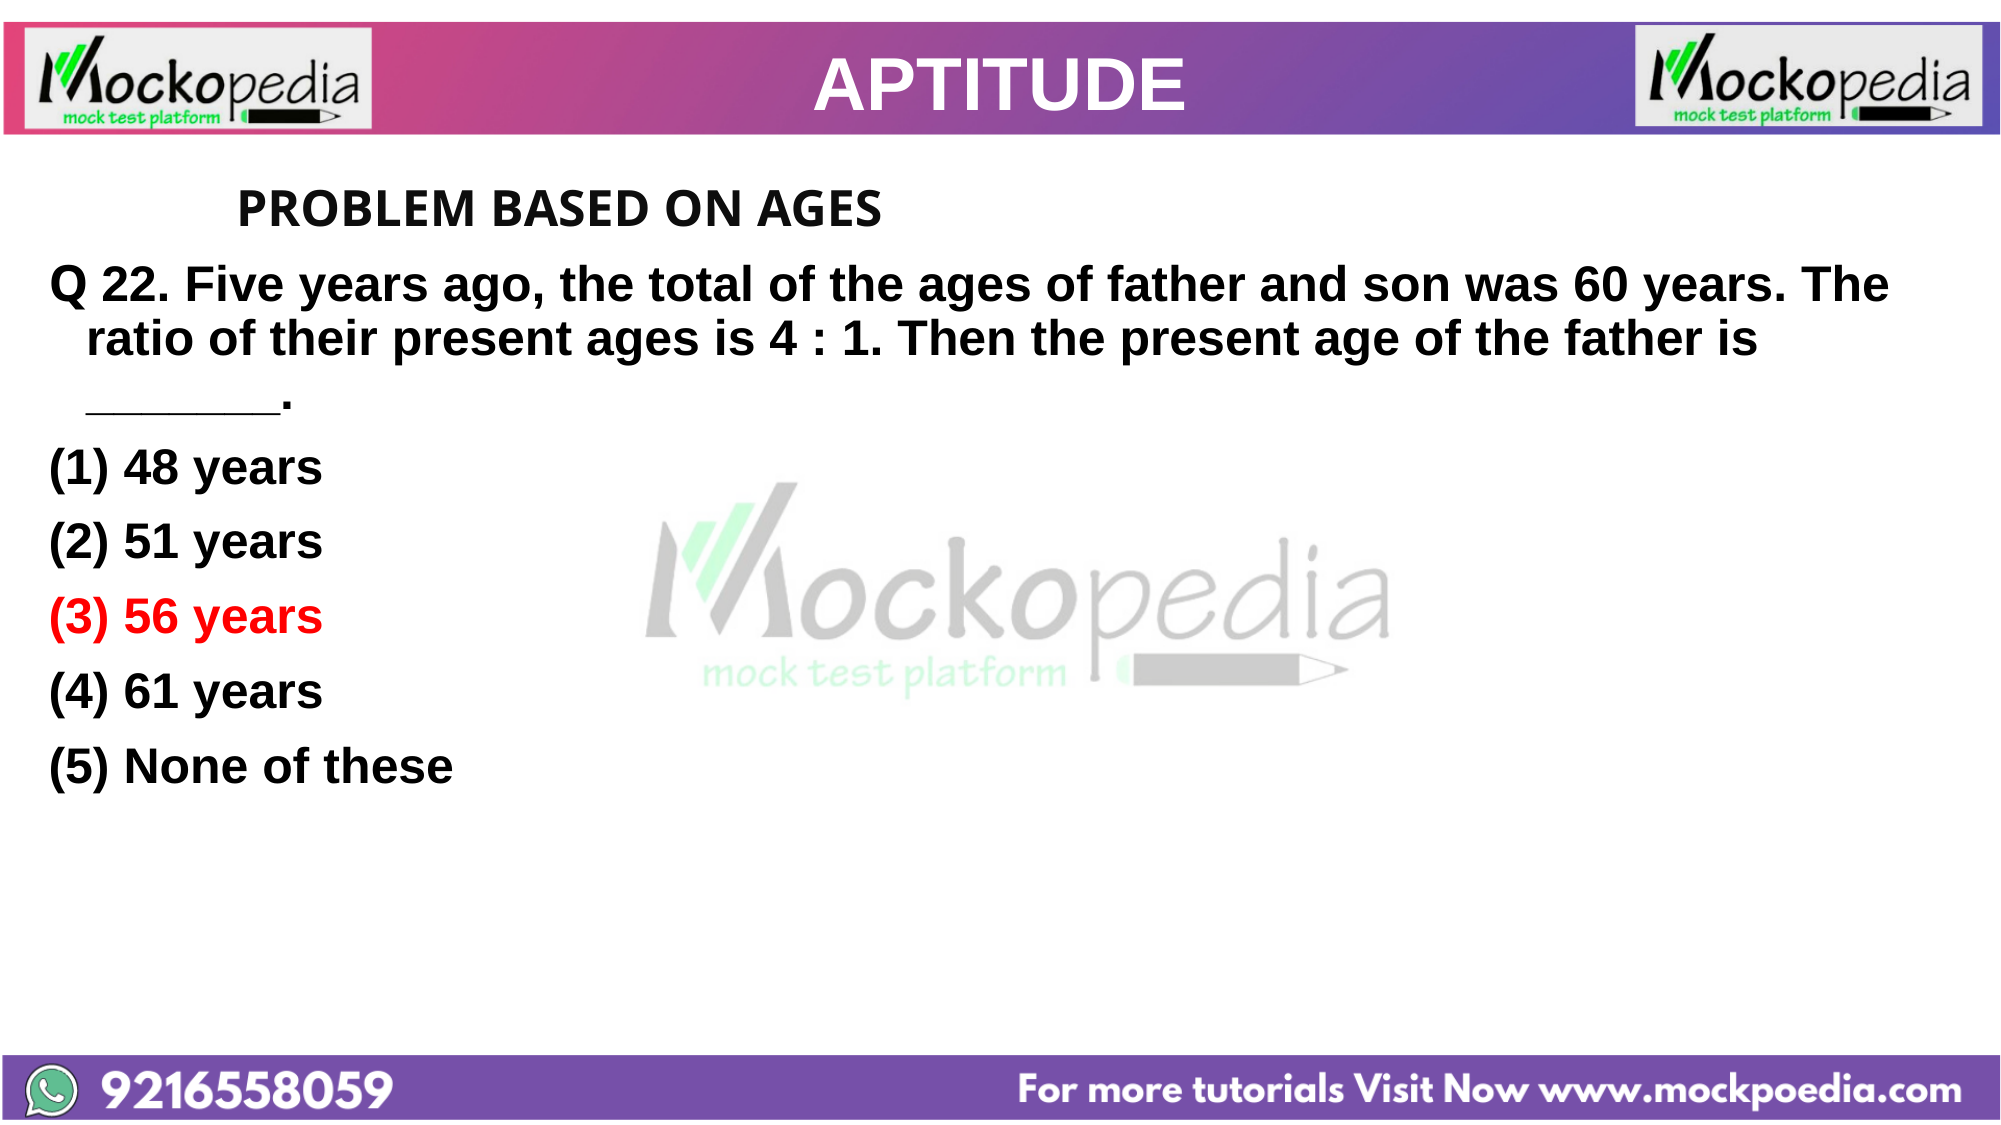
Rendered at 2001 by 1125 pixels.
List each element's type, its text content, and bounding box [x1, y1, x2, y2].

list PROBLEM BASED ON AGES Q 22. Five years ago, the total of the ages of father and son was 60 years. The ratio of their present ages is 4 : 1. Then the present age of the father is _______. 48 years (2) 51 years (3) 56 years (4) 61 years (5) None of these [33, 175, 1959, 1053]
picture [0, 0, 2001, 1125]
title APTITUDE [41, 31, 1959, 142]
